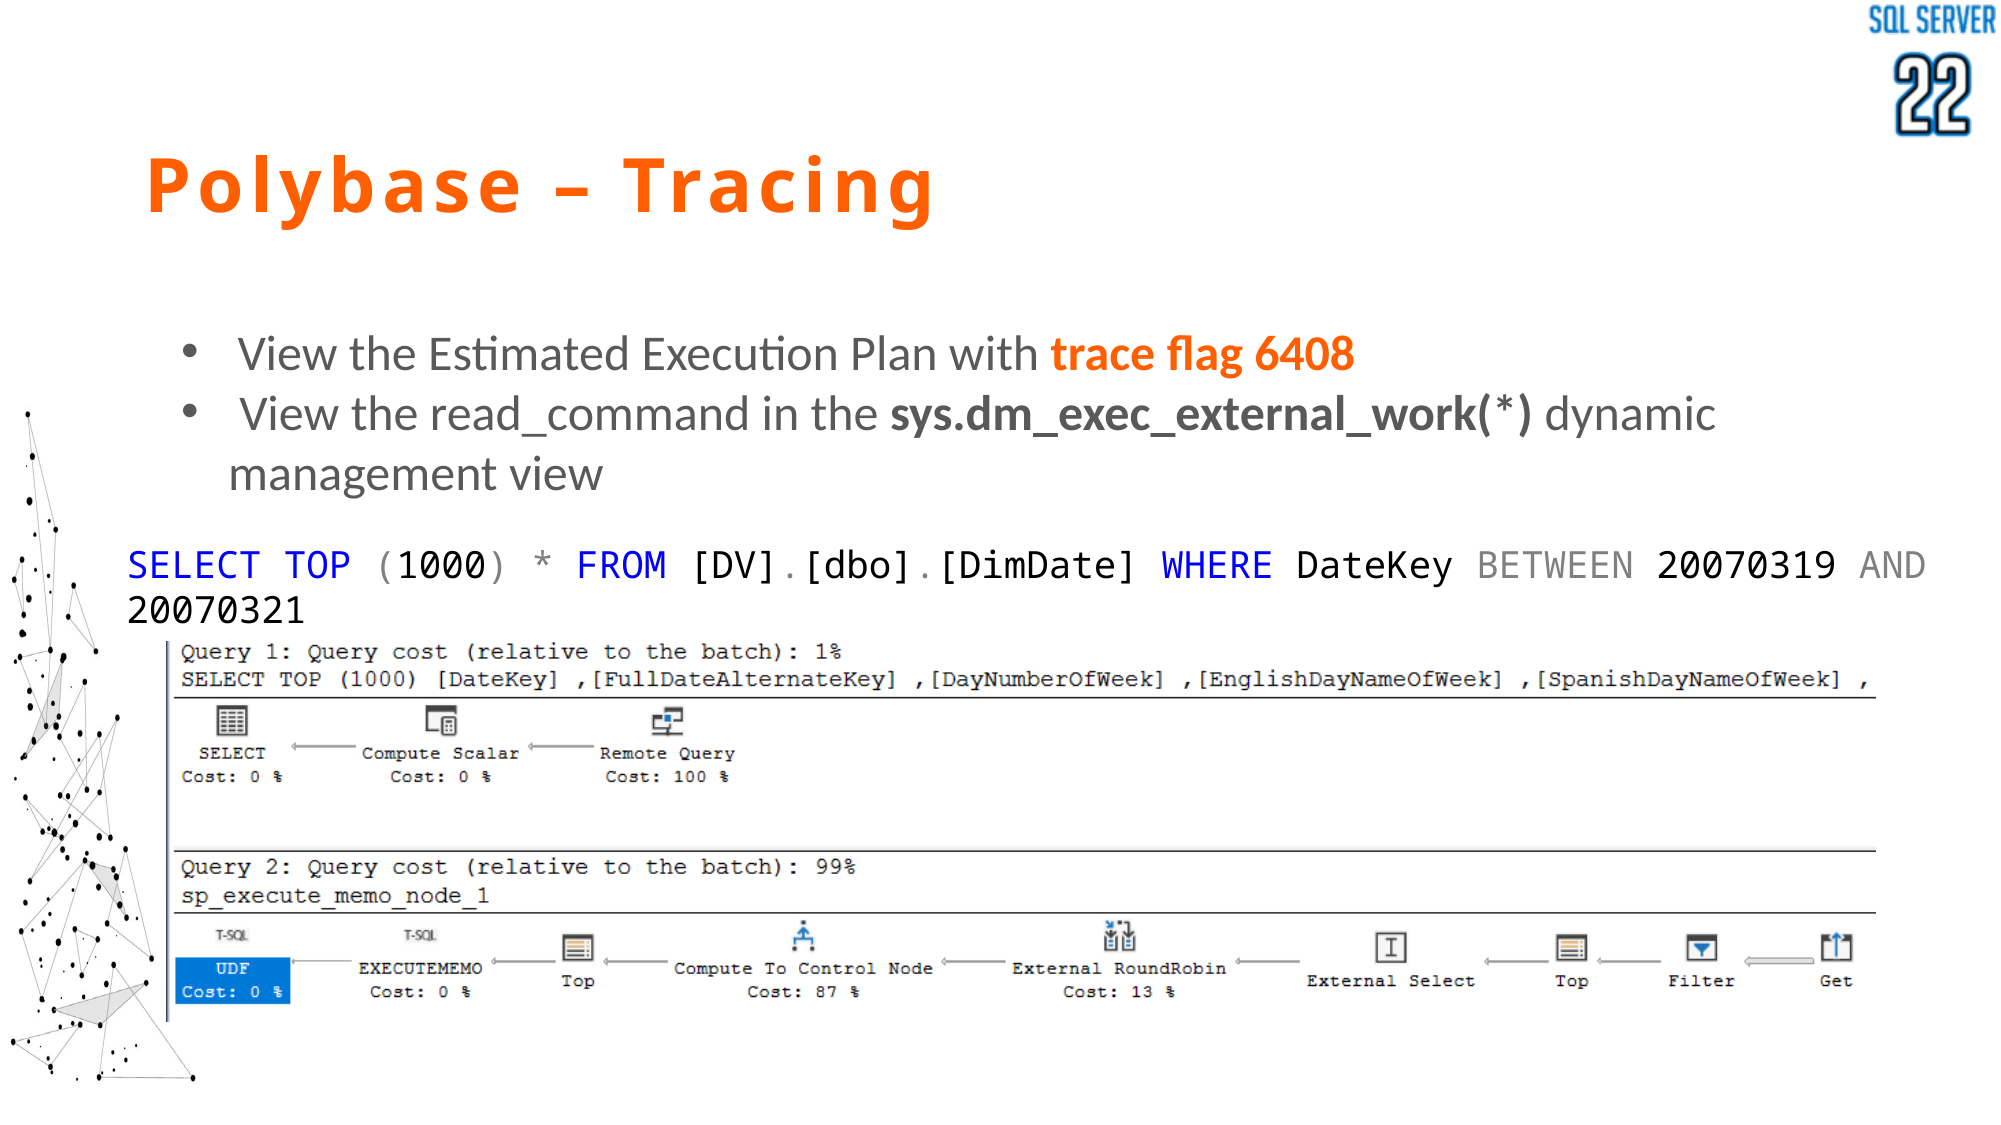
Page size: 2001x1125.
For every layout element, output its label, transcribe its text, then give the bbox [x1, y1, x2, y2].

list Polybase – Tracing [129, 140, 1356, 298]
text_box View the Estimated Execution Plan with trace flag 6408 View the read_command in the sys.dm_exec_external_work(*) dynamic management view [166, 313, 1780, 508]
picture [1866, 2, 1999, 138]
text_box SELECT TOP (1000) * FROM [DV].[dbo].[DimDate] WHERE DateKey BETWEEN 20070319 AND 20070321 [111, 534, 2000, 639]
picture [0, 398, 1876, 1093]
